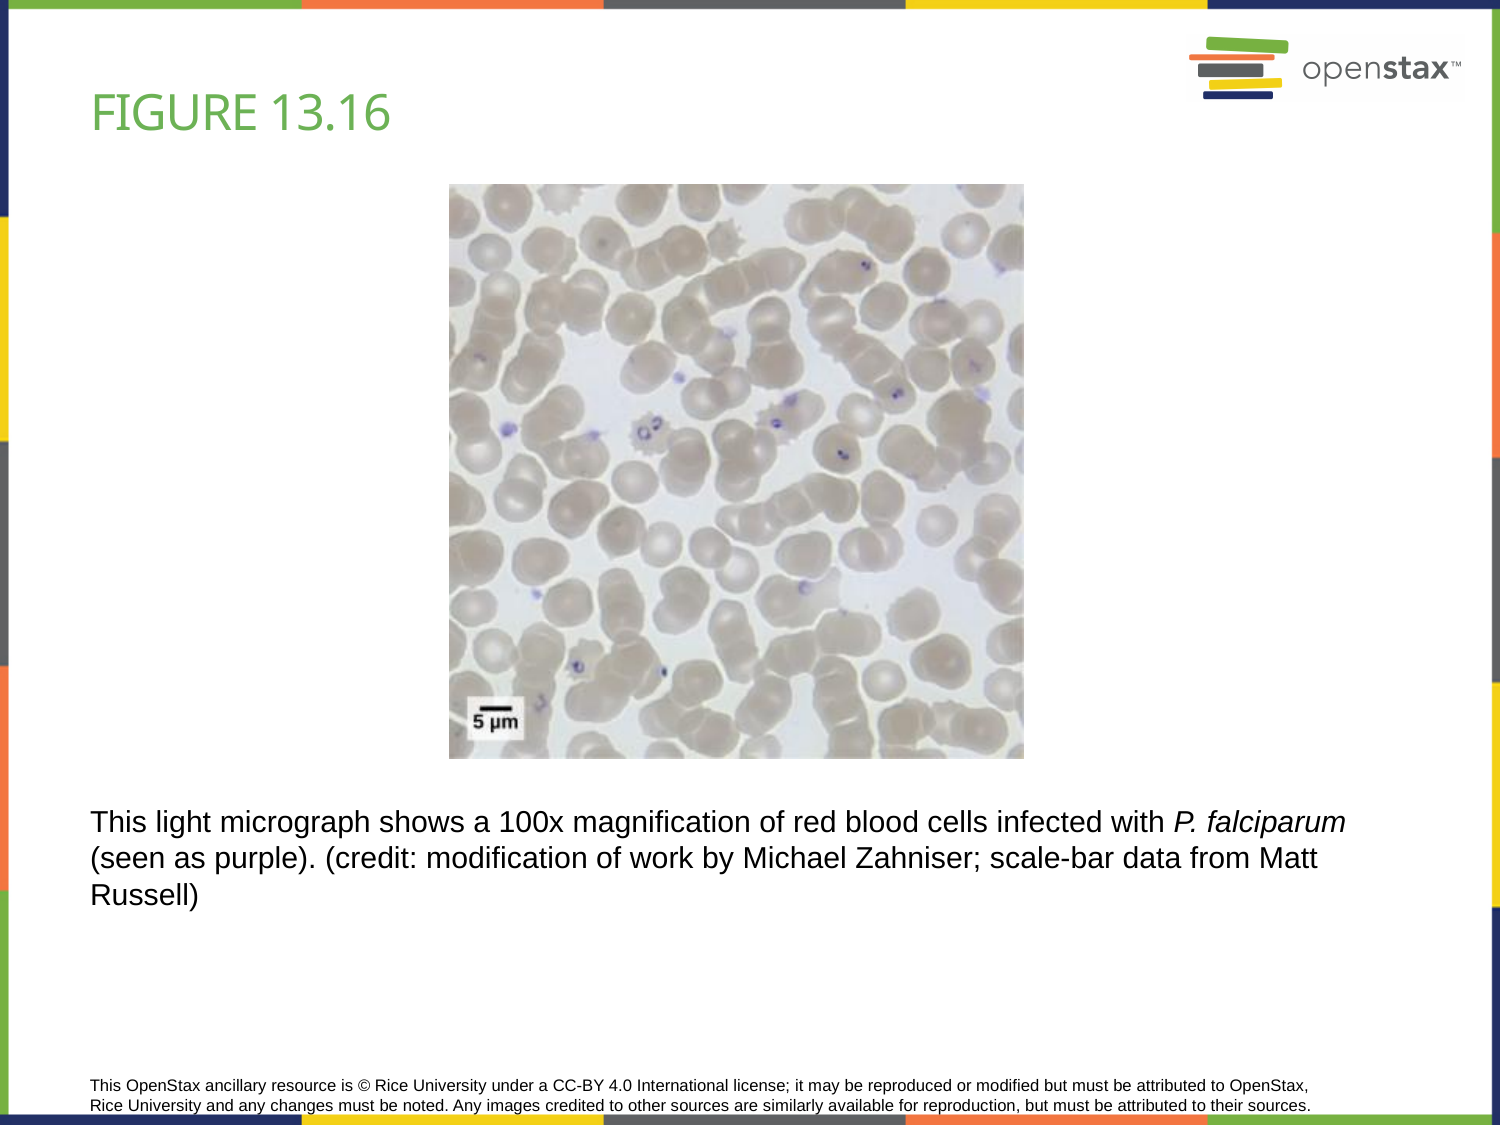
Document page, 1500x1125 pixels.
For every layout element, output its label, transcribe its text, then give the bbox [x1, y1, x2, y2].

text_box This OpenStax ancillary resource is © Rice University under a CC-BY 4.0 International license; it may be reproduced or modified but must be attributed to OpenStax, Rice University and any changes must be noted. Any images credited to other sources are similarly available for reproduction, but must be attributed to their sources. [75, 1067, 1336, 1114]
title Figure 13.16 [75, 39, 1398, 148]
list This light micrograph shows a 100x magnification of red blood cells infected with P. falciparum (seen as purple). (credit: modification of work by Michael Zahniser; scale-bar data from Matt Russell) [75, 794, 1398, 986]
picture [0, 0, 1500, 1125]
